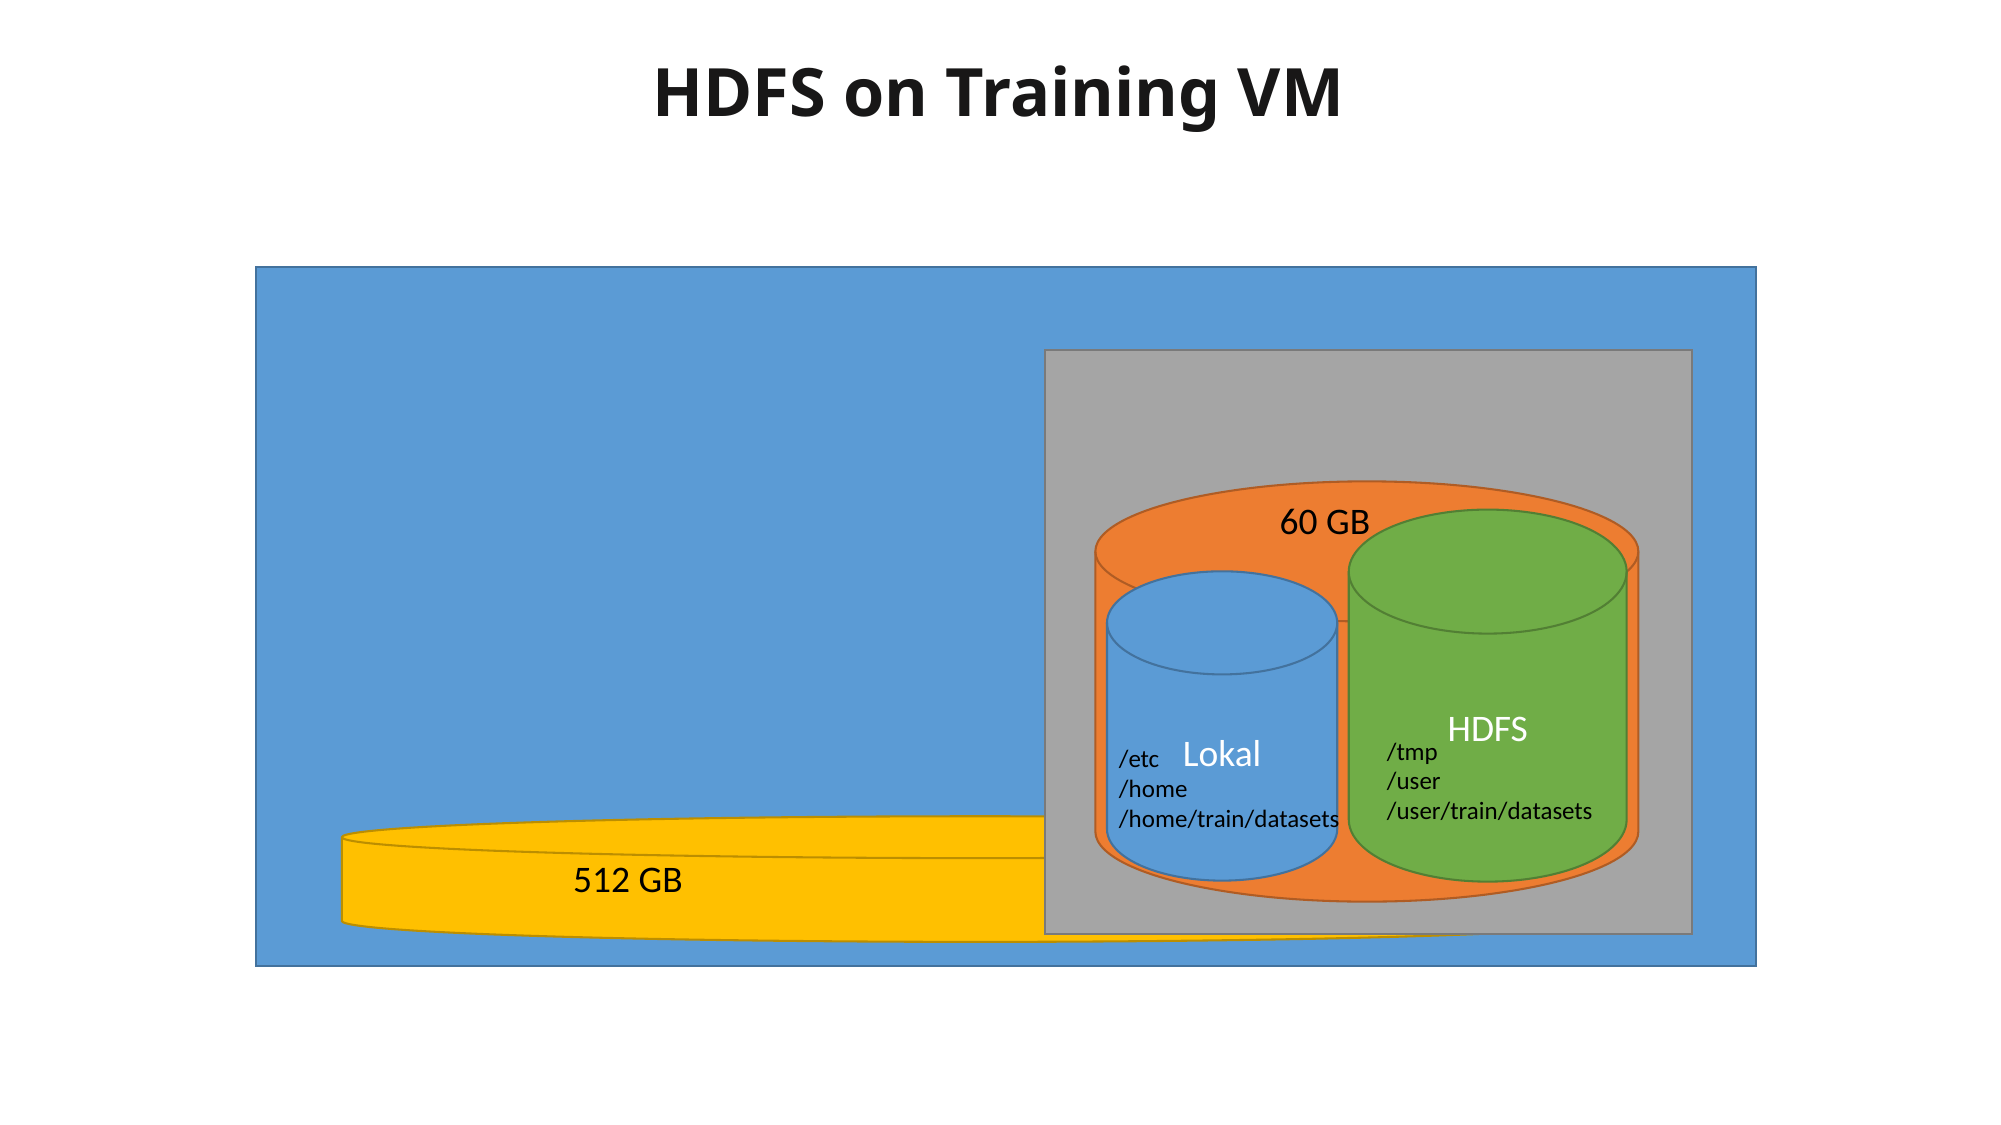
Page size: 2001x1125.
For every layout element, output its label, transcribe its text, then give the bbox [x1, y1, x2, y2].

text_box [340, 815, 1479, 943]
text_box /etc /home /home/train/datasets [1104, 734, 1361, 840]
text_box HDFS [1347, 508, 1628, 883]
text_box [1094, 480, 1640, 903]
text_box 60 GB [1264, 489, 1410, 549]
text_box [255, 266, 1757, 967]
text_box /tmp /user /user/train/datasets [1372, 727, 1627, 833]
text_box Lokal [1105, 570, 1339, 734]
text_box [1044, 349, 1693, 935]
text_box Lokal [1108, 840, 1336, 882]
text_box 512 GB [558, 847, 704, 908]
text_box HDFS on Training VM [504, 28, 1493, 142]
